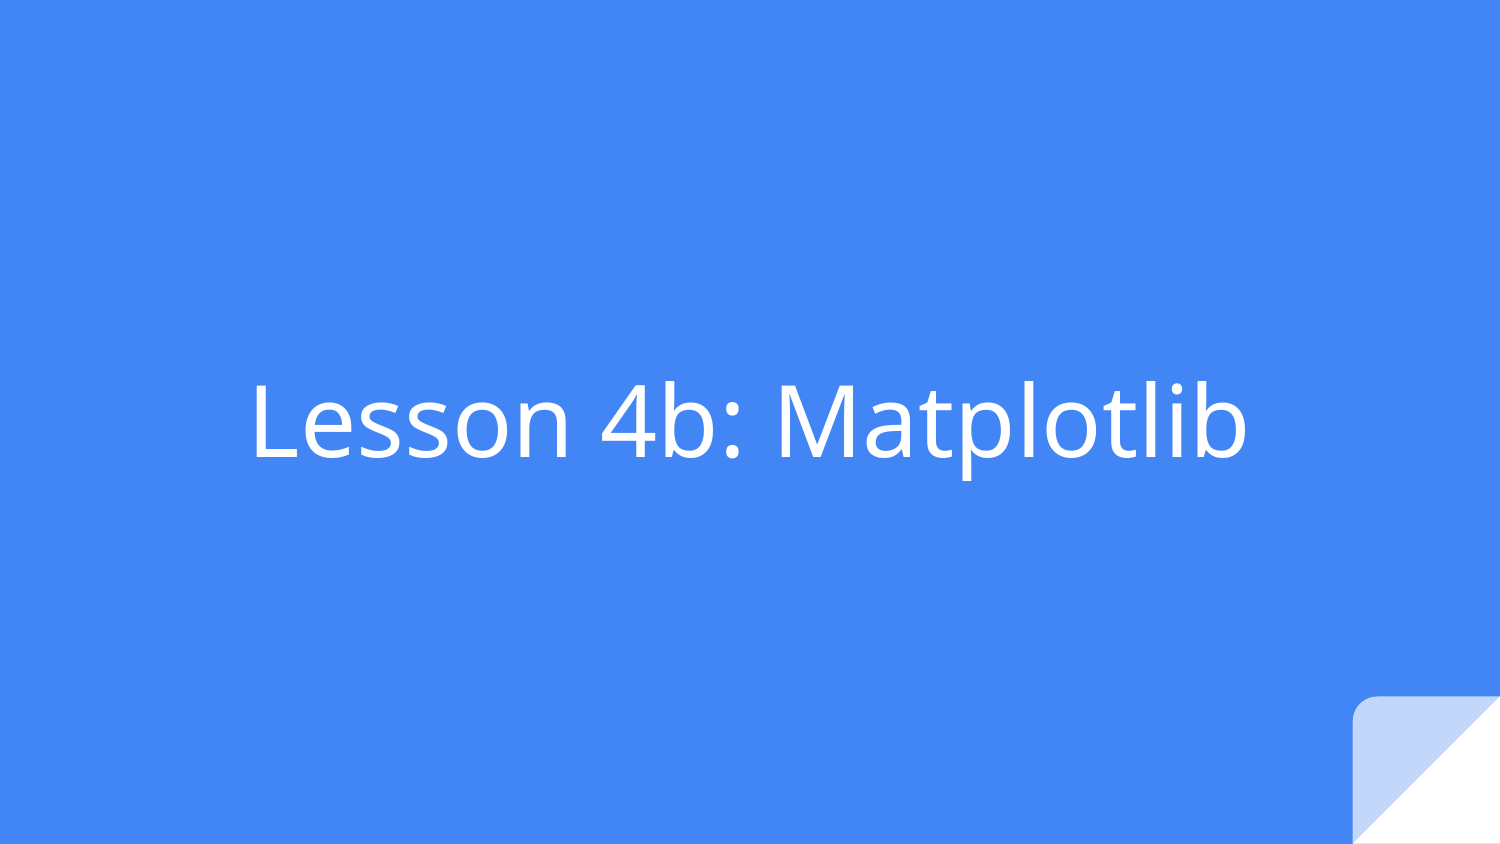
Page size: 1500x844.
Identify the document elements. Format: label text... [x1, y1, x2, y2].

title Lesson 4b: Matplotlib [75, 350, 1425, 493]
